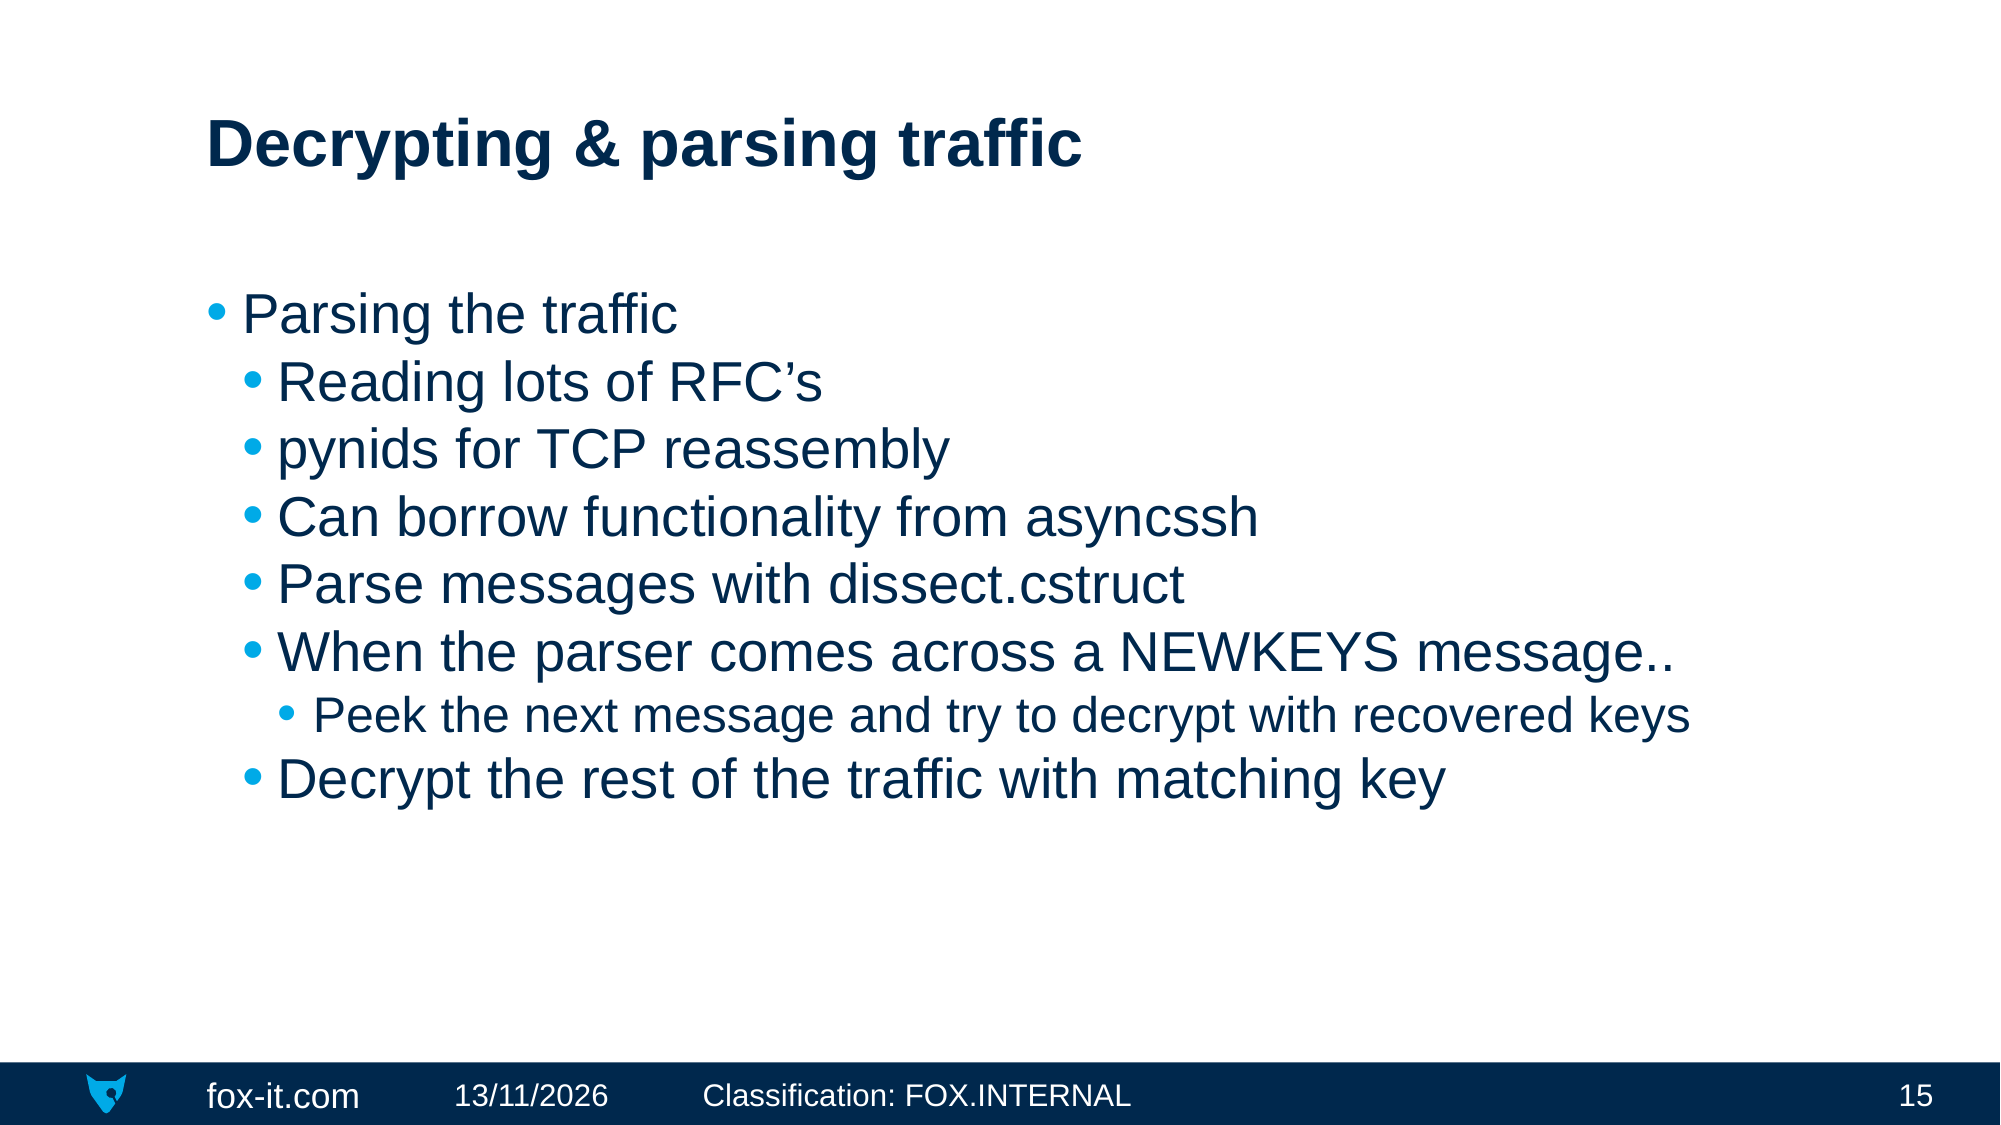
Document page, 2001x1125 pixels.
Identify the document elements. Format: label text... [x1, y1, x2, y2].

list Parsing the traffic Reading lots of RFC’s pynids for TCP reassembly Can borrow functionality from asyncssh Parse messages with dissect.cstruct When the parser comes across a NEWKEYS message.. Peek the next message and try to decrypt with recovered keys Decrypt the rest of the traffic with matching key [206, 277, 1920, 987]
title Decrypting & parsing traffic [206, 20, 1920, 181]
footer Classification: FOX.INTERNAL [702, 1062, 1725, 1125]
slide_number 15 [1789, 1062, 1934, 1125]
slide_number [454, 1062, 661, 1125]
